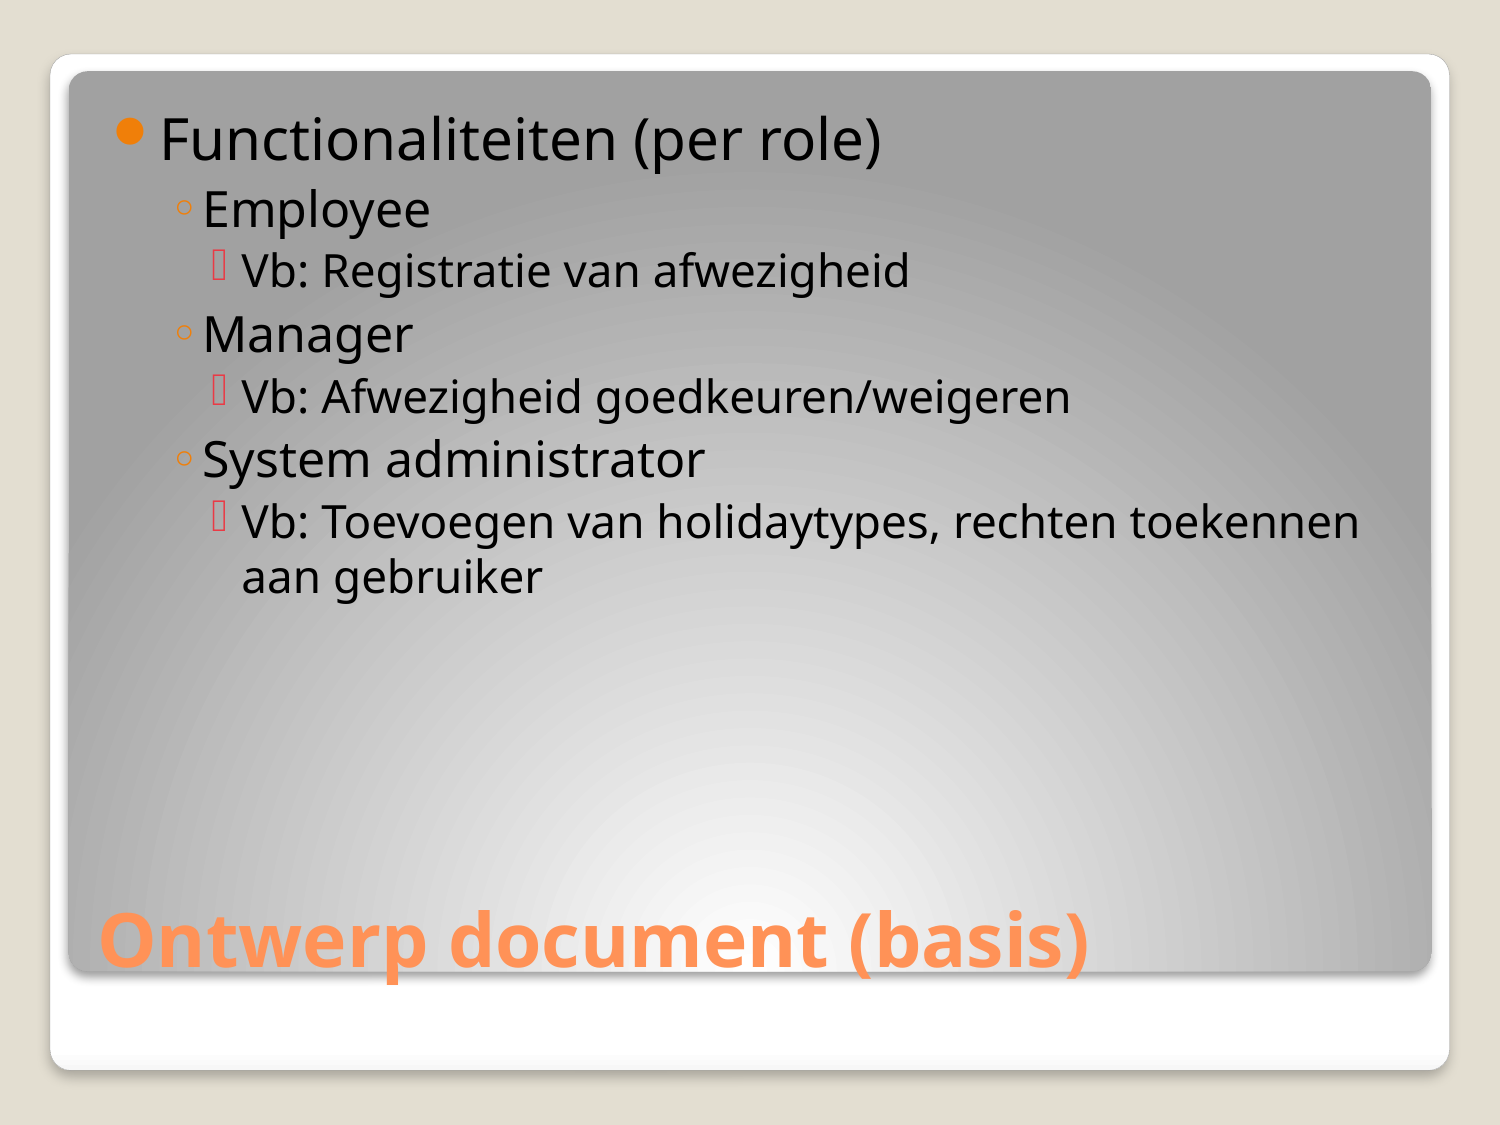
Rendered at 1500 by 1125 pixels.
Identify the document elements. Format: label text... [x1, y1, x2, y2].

list Functionaliteiten (per role) Employee Vb: Registratie van afwezigheid Manager Vb: Afwezigheid goedkeuren/weigeren System administrator Vb: Toevoegen van holidaytypes, rechten toekennen aan gebruiker [82, 86, 1425, 774]
title Ontwerp document (basis) [82, 817, 1425, 990]
